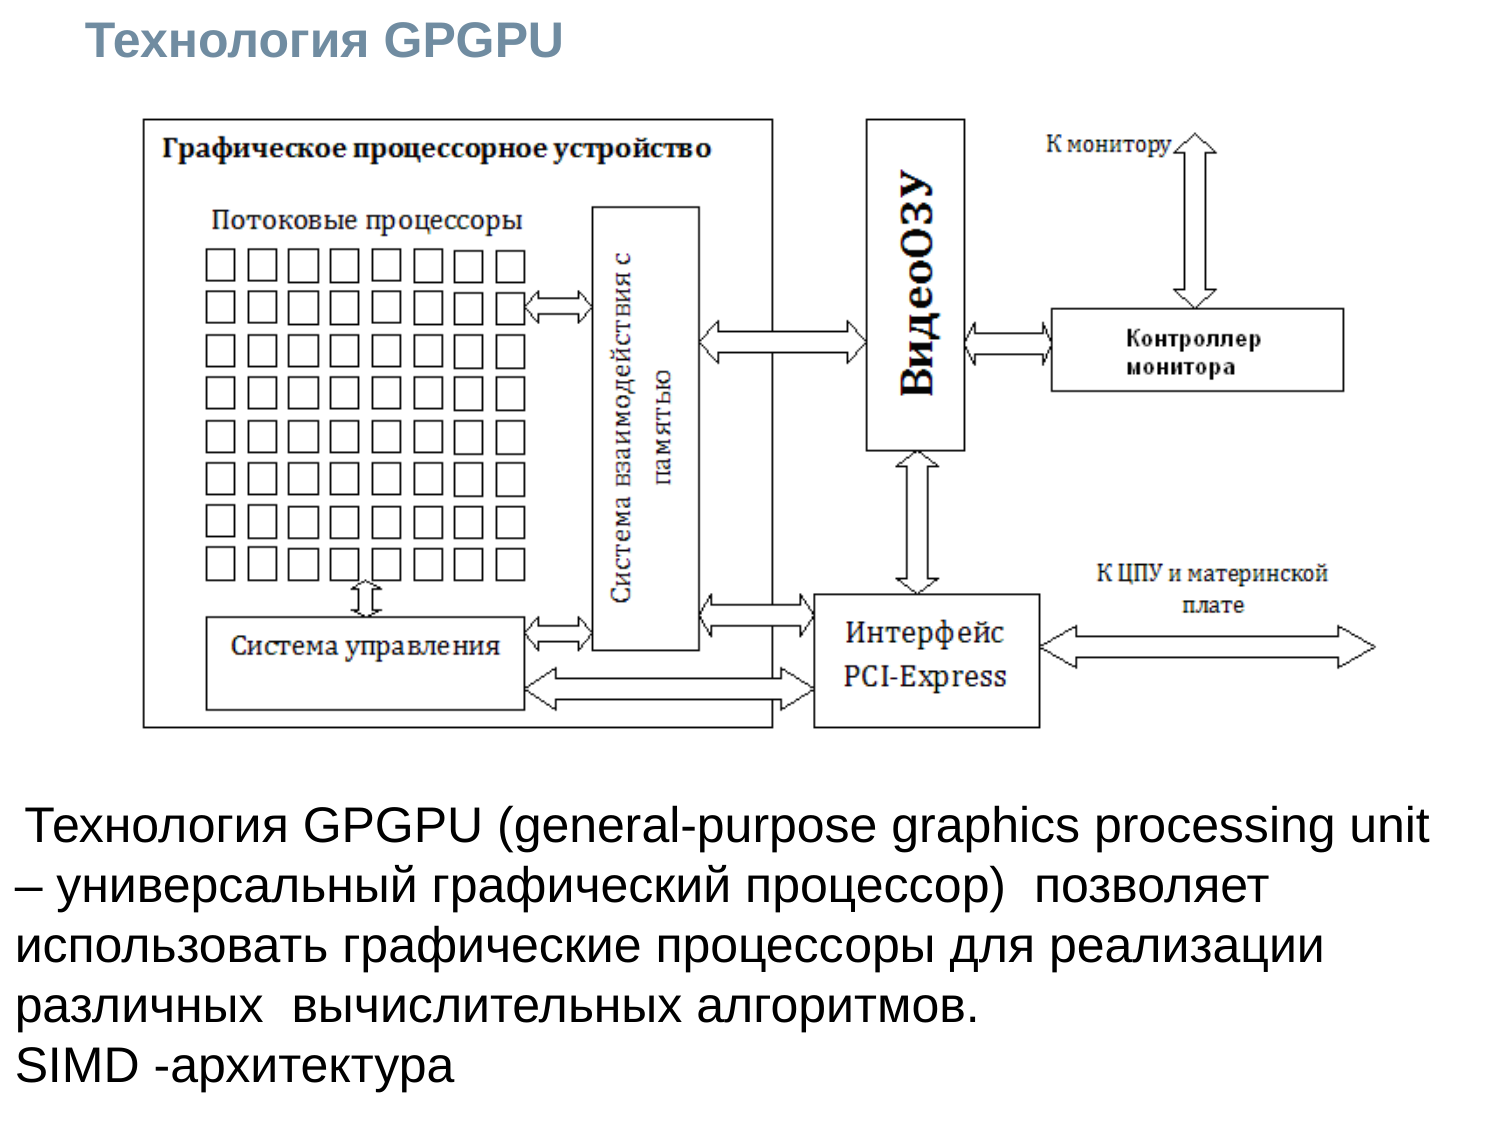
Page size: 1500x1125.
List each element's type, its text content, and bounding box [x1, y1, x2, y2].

picture [116, 105, 1419, 755]
text_box Технология GPGPU (general-purpose graphics processing unit – универсальный графический процессор) позволяет использовать графические процессоры для реализации различных вычислительных алгоритмов. SIMD -архитектура [0, 785, 1465, 1100]
text_box Технология GPGPU [70, 0, 997, 76]
